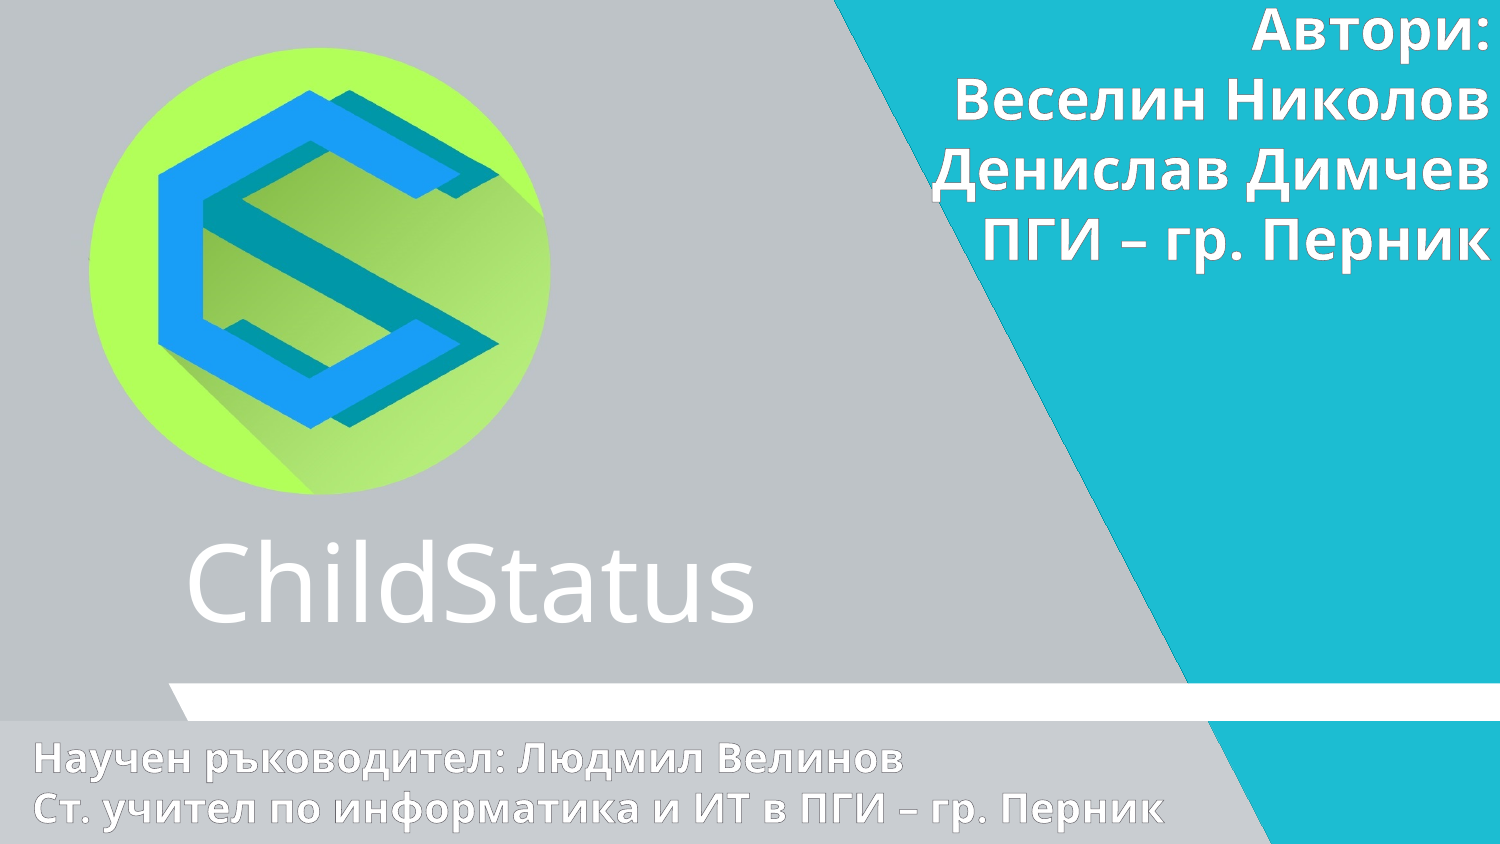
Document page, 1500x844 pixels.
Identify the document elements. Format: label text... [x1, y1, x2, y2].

title ChildStatus [168, 0, 1029, 660]
picture [0, 0, 1187, 720]
text_box Автори: Веселин Николов Денислав Димчев ПГИ – гр. Перник [824, 0, 1500, 279]
text_box Научен ръководител: Людмил Велинов Ст. учител по информатика и ИТ в ПГИ – гр. Перник [17, 723, 1180, 839]
